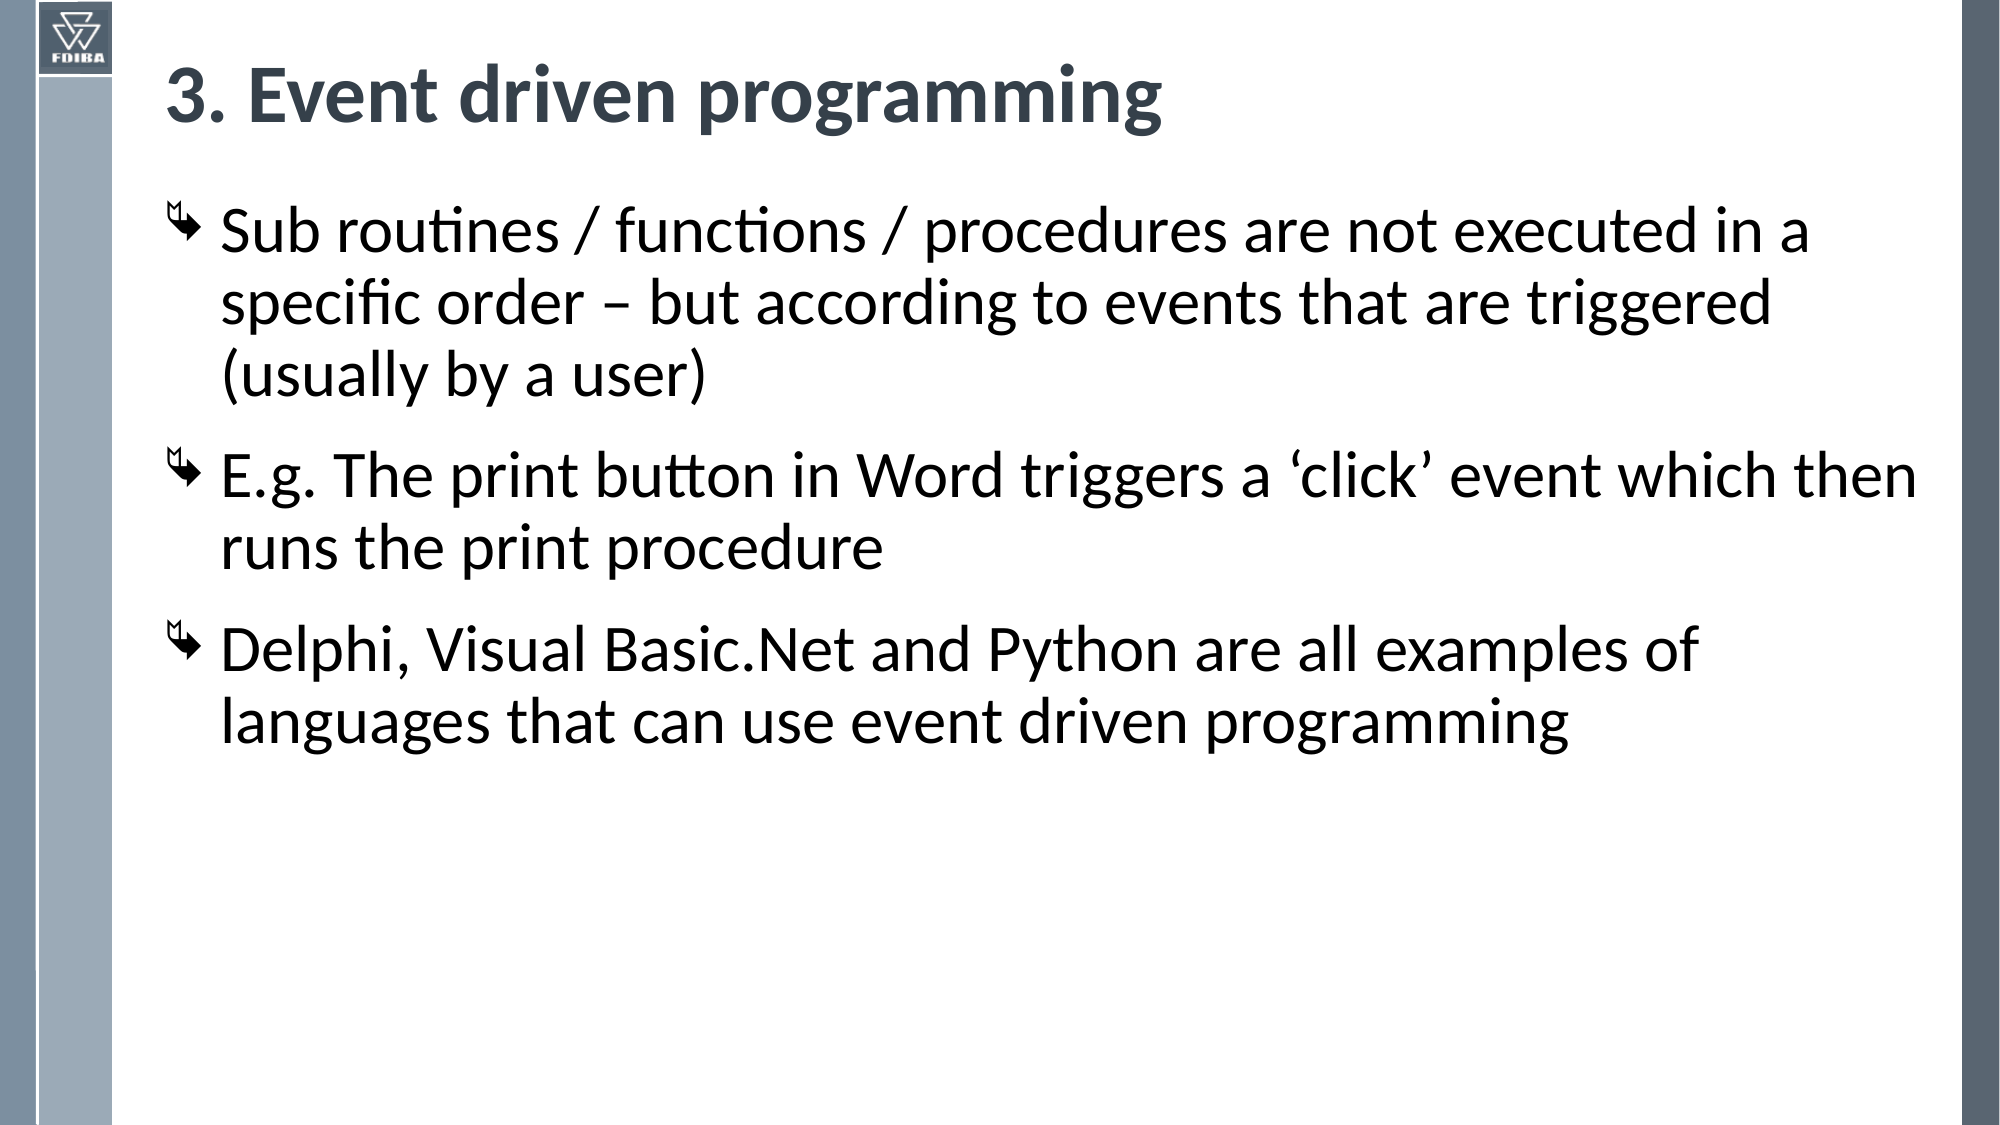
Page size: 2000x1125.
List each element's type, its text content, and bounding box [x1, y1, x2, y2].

picture [41, 10, 108, 67]
title 3. Event driven programming [149, 29, 1938, 149]
text_box Sub routines / functions / procedures are not executed in a specific order – but according to events that are triggered (usually by a user) E.g. The print button in Word triggers a ‘click’ event which then runs the print procedure Delphi, Visual Basic.Net and Python are all examples of languages that can use event driven programming [148, 187, 1938, 1075]
